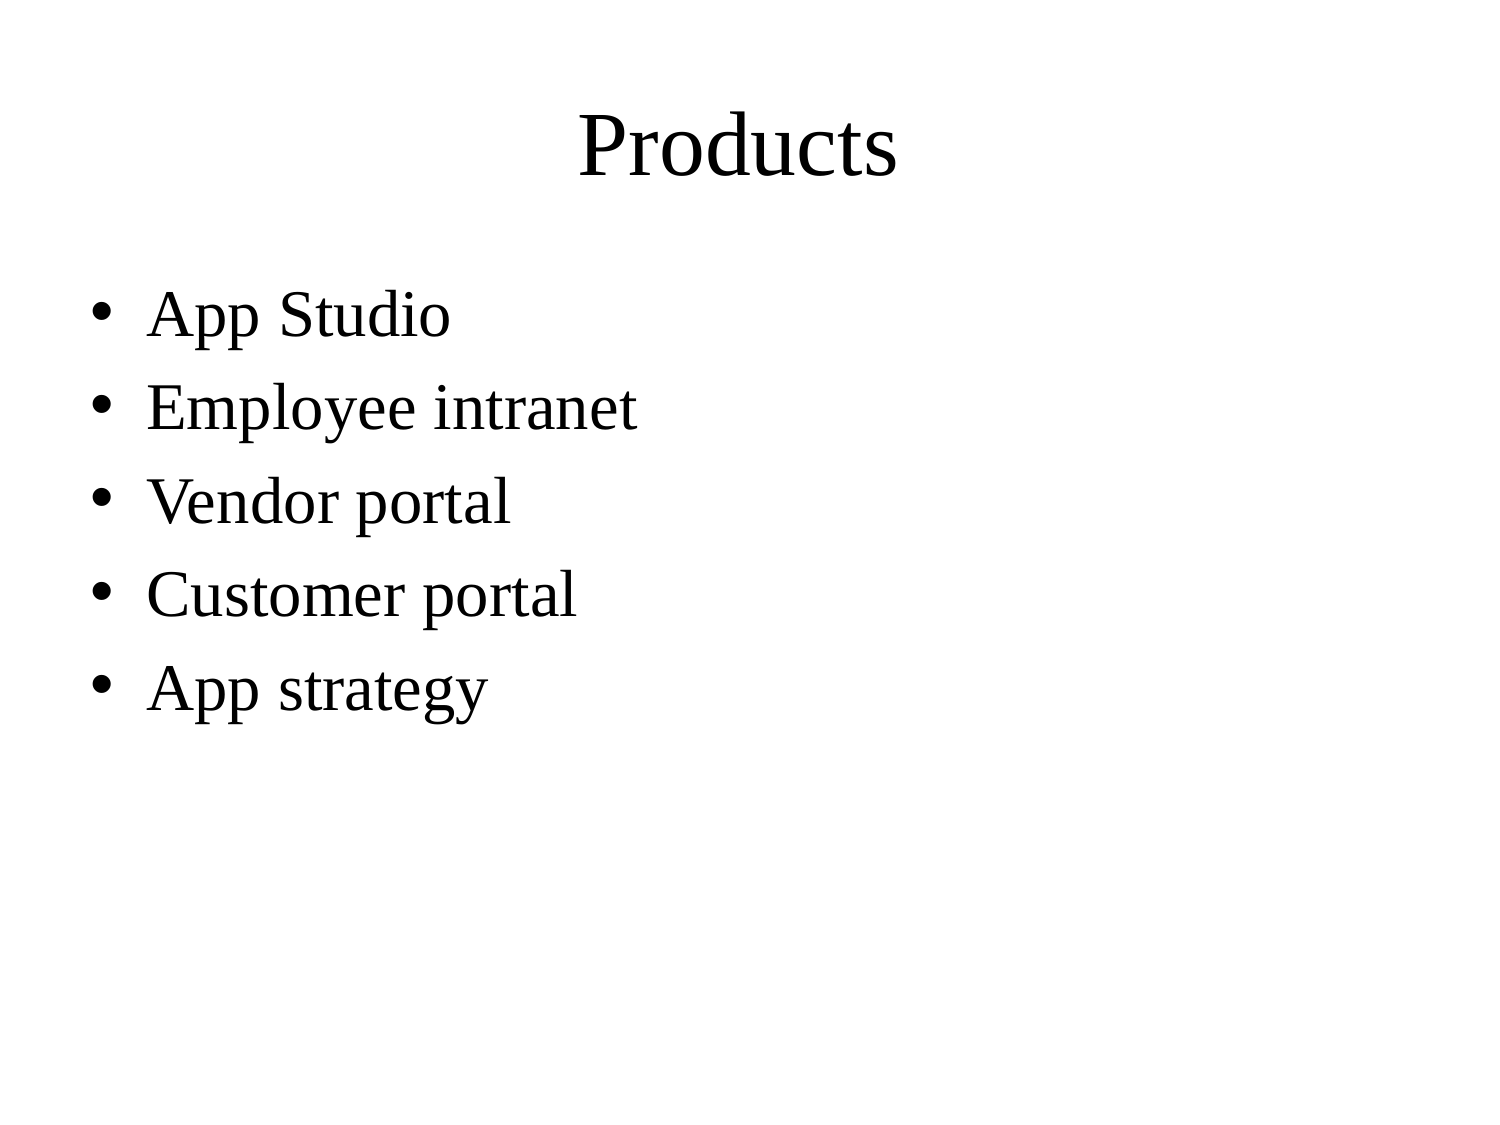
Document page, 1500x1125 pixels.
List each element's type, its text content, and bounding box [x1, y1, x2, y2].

title Products [75, 45, 1425, 233]
list App Studio Employee intranet Vendor portal Customer portal App strategy [75, 262, 1425, 1005]
